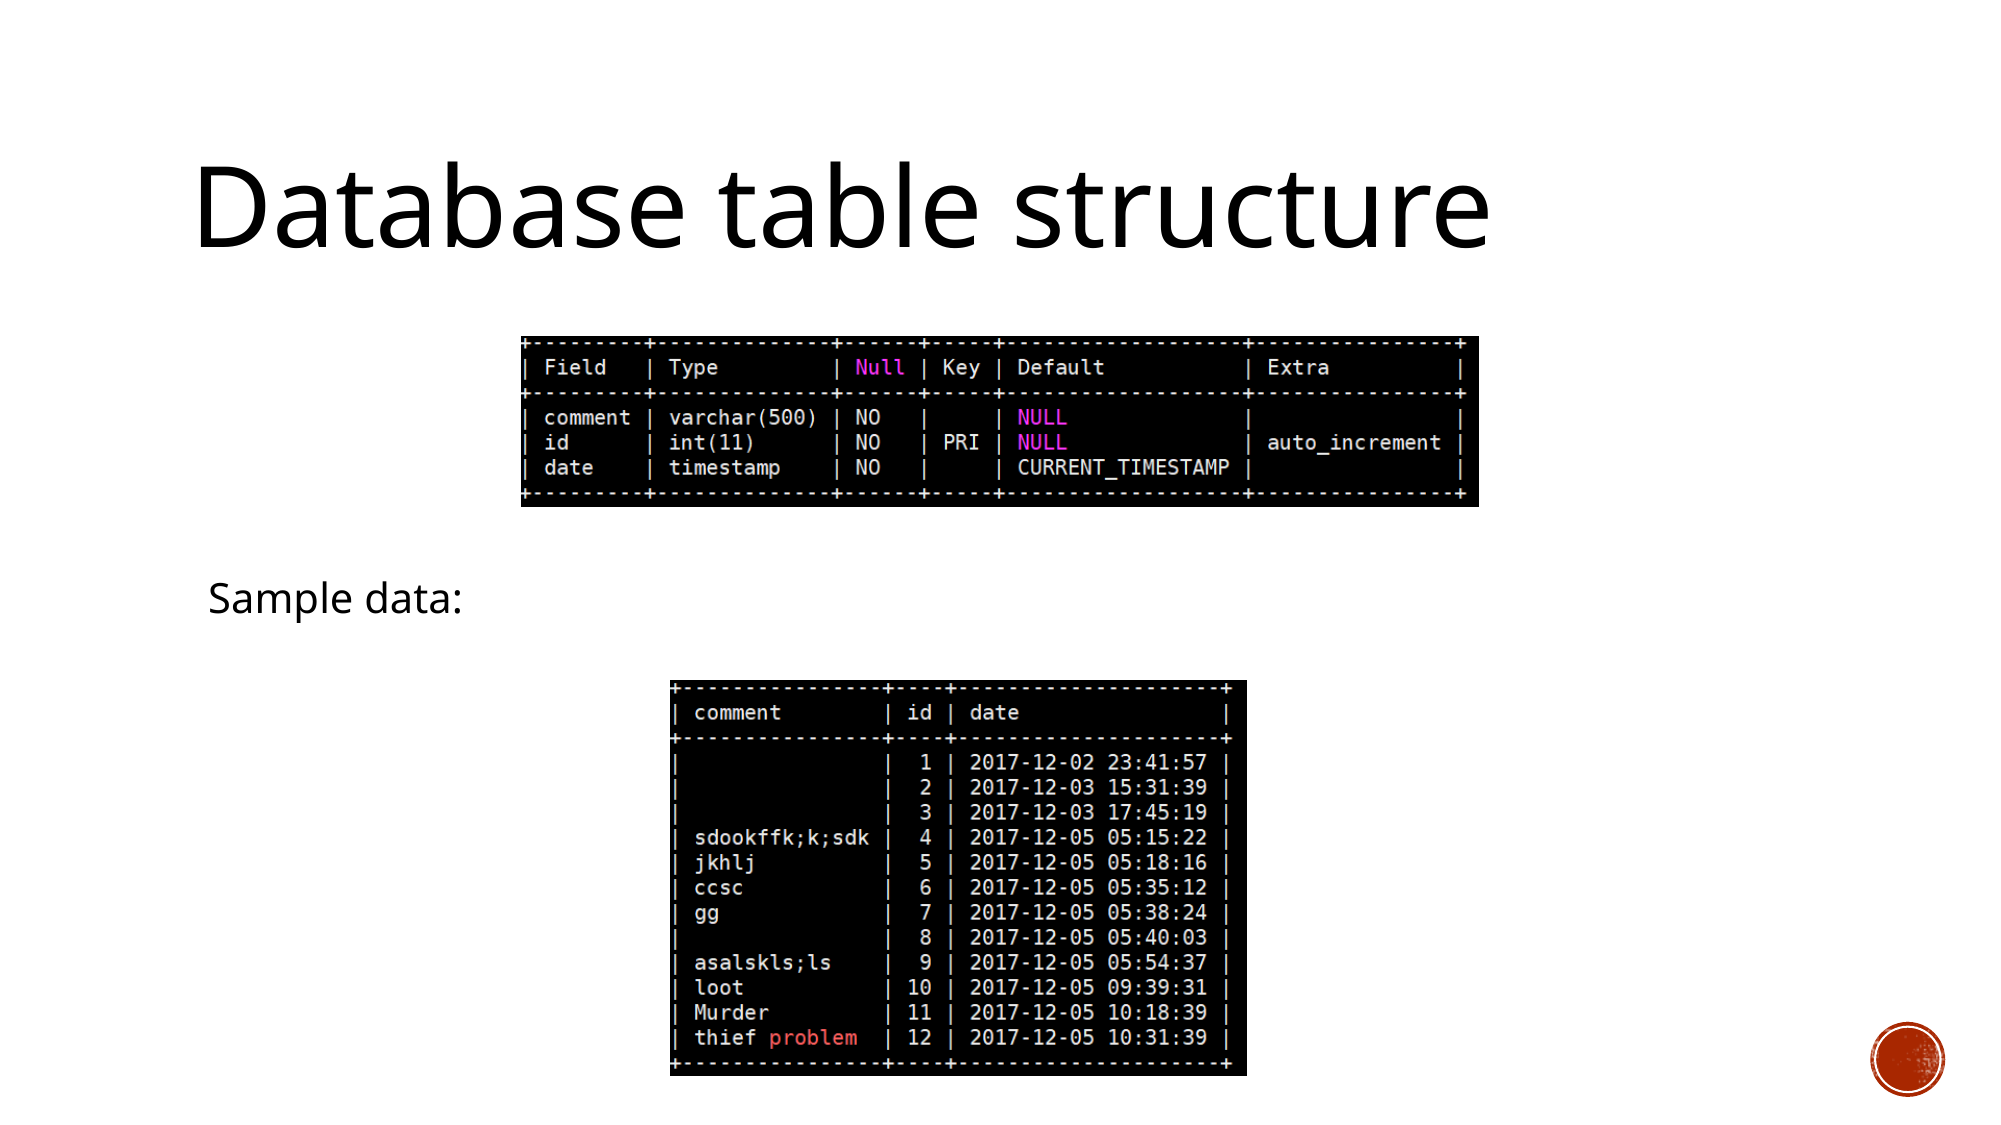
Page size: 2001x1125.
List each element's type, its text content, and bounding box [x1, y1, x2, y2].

list Sample data: [175, 348, 1826, 1013]
picture [670, 679, 1247, 1077]
picture [521, 336, 1479, 508]
picture [1870, 1021, 1946, 1097]
title Database table structure [175, 79, 1826, 344]
